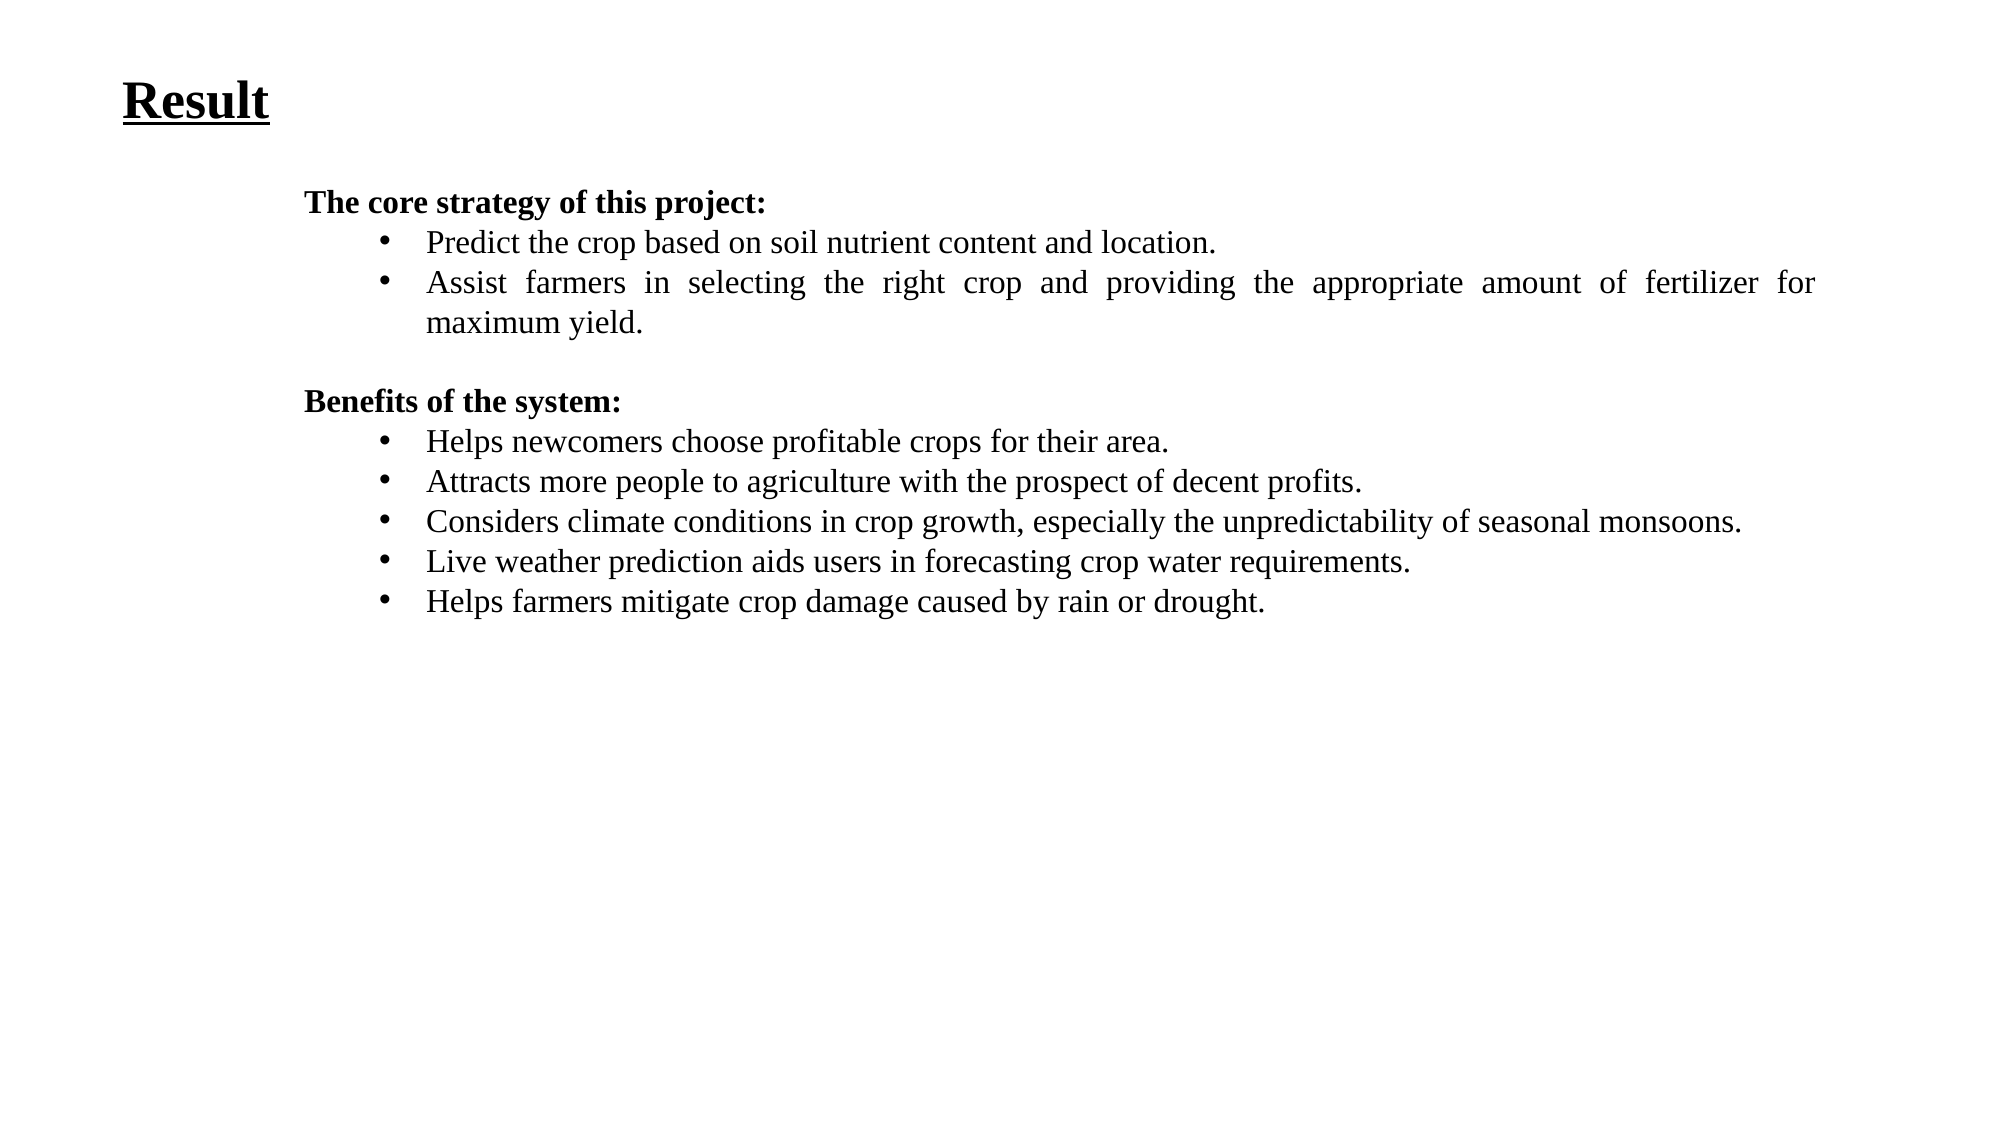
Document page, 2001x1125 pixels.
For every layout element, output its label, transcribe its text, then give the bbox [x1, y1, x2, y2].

text_box Result [108, 64, 1833, 173]
text_box The core strategy of this project: Predict the crop based on soil nutrient content and location. Assist farmers in selecting the right crop and providing the appropriate amount of fertilizer for maximum yield. Benefits of the system: Helps newcomers choose profitable crops for their area. Attracts more people to agriculture with the prospect of decent profits. Considers climate conditions in crop growth, especially the unpredictability of seasonal monsoons. Live weather prediction aids users in forecasting crop water requirements. Helps farmers mitigate crop damage caused by rain or drought. [289, 172, 1833, 627]
